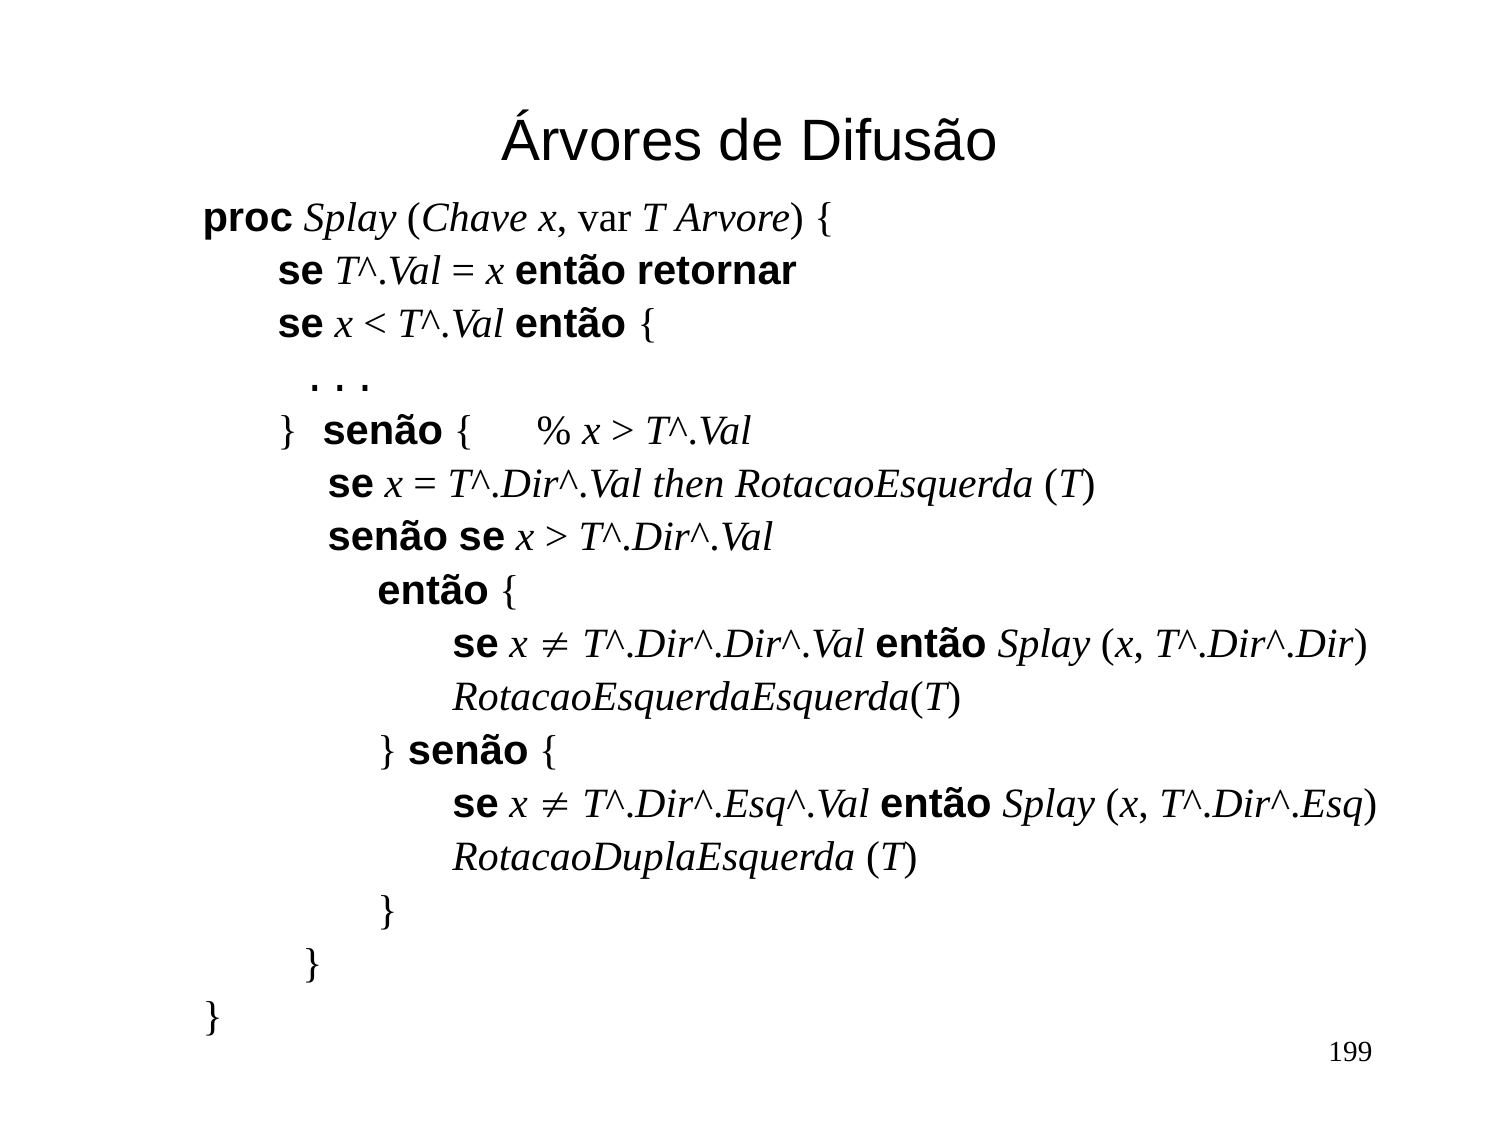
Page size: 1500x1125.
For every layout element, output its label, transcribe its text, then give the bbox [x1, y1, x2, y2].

slide_number 199 [1074, 1025, 1388, 1100]
list proc Splay (Chave x, var T Arvore) { se T^.Val = x então retornar se x < T^.Val então { ... } senão { % x > T^.Val se x = T^.Dir^.Val then RotacaoEsquerda (T) senão se x > T^.Dir^.Val então { se x ¹ T^.Dir^.Dir^.Val então Splay (x, T^.Dir^.Dir) RotacaoEsquerdaEsquerda(T) } senão { se x ¹ T^.Dir^.Esq^.Val então Splay (x, T^.Dir^.Esq) RotacaoDuplaEsquerda (T) } } } [112, 187, 1500, 1000]
title Árvores de Difusão [112, 99, 1388, 175]
